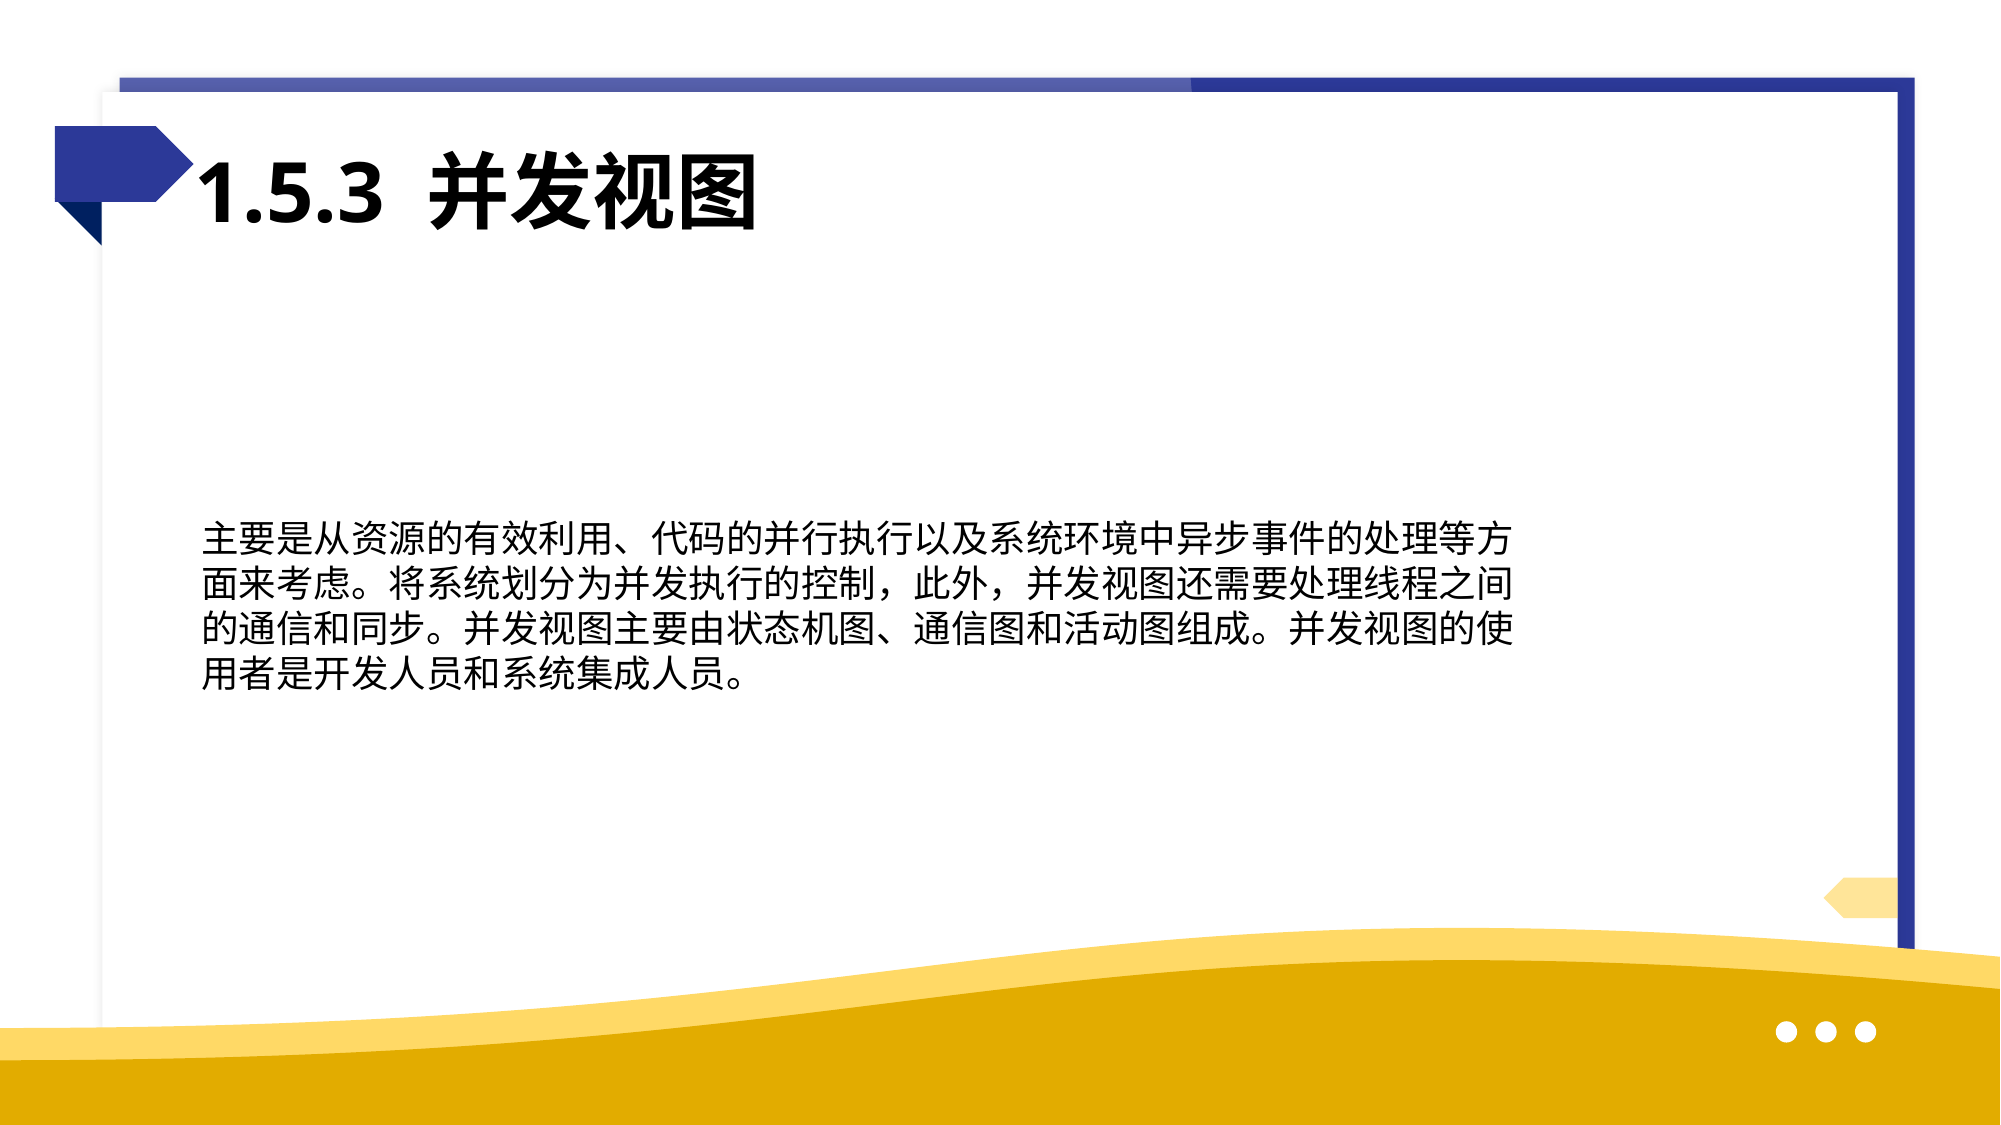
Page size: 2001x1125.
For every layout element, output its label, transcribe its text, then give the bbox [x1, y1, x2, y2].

text_box 1.5.3 并发视图 [180, 131, 775, 247]
text_box 主要是从资源的有效利用、代码的并行执行以及系统环境中异步事件的处理等方面来考虑。将系统划分为并发执行的控制，此外，并发视图还需要处理线程之间的通信和同步。并发视图主要由状态机图、通信图和活动图组成。并发视图的使用者是开发人员和系统集成人员。 [186, 507, 1553, 702]
